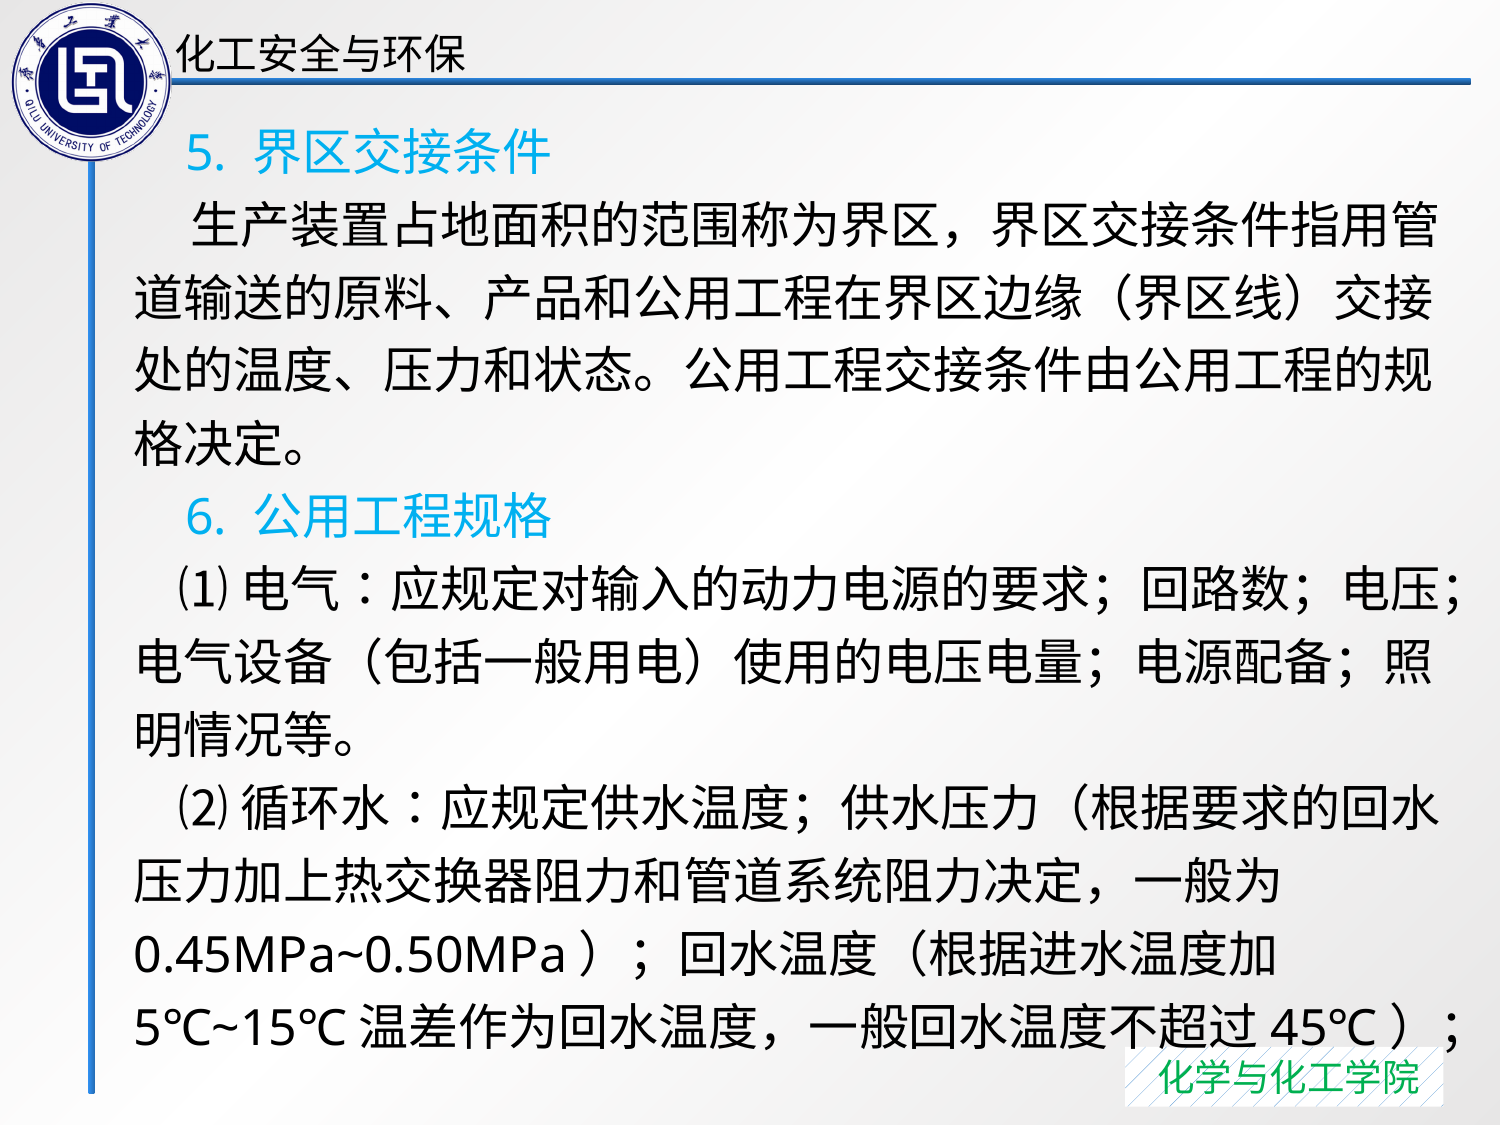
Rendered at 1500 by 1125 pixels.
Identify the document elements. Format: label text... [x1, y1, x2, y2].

picture [11, 2, 172, 162]
list 5. 界区交接条件 生产装置占地面积的范围称为界区，界区交接条件指用管道输送的原料、产品和公用工程在界区边缘（界区线）交接处的温度、压力和状态。公用工程交接条件由公用工程的规格决定。 6. 公用工程规格 ⑴电气∶应规定对输入的动力电源的要求；回路数；电压；电气设备（包括一般用电）使用的电压电量；电源配备；照明情况等。 ⑵循环水∶应规定供水温度；供水压力（根据要求的回水压力加上热交换器阻力和管道系统阻力决定，一般为0.45MPa~0.50MPa）；回水温度（根据进水温度加5℃~15℃温差作为回水温度，一般回水温度不超过45℃）； [118, 99, 1471, 1069]
